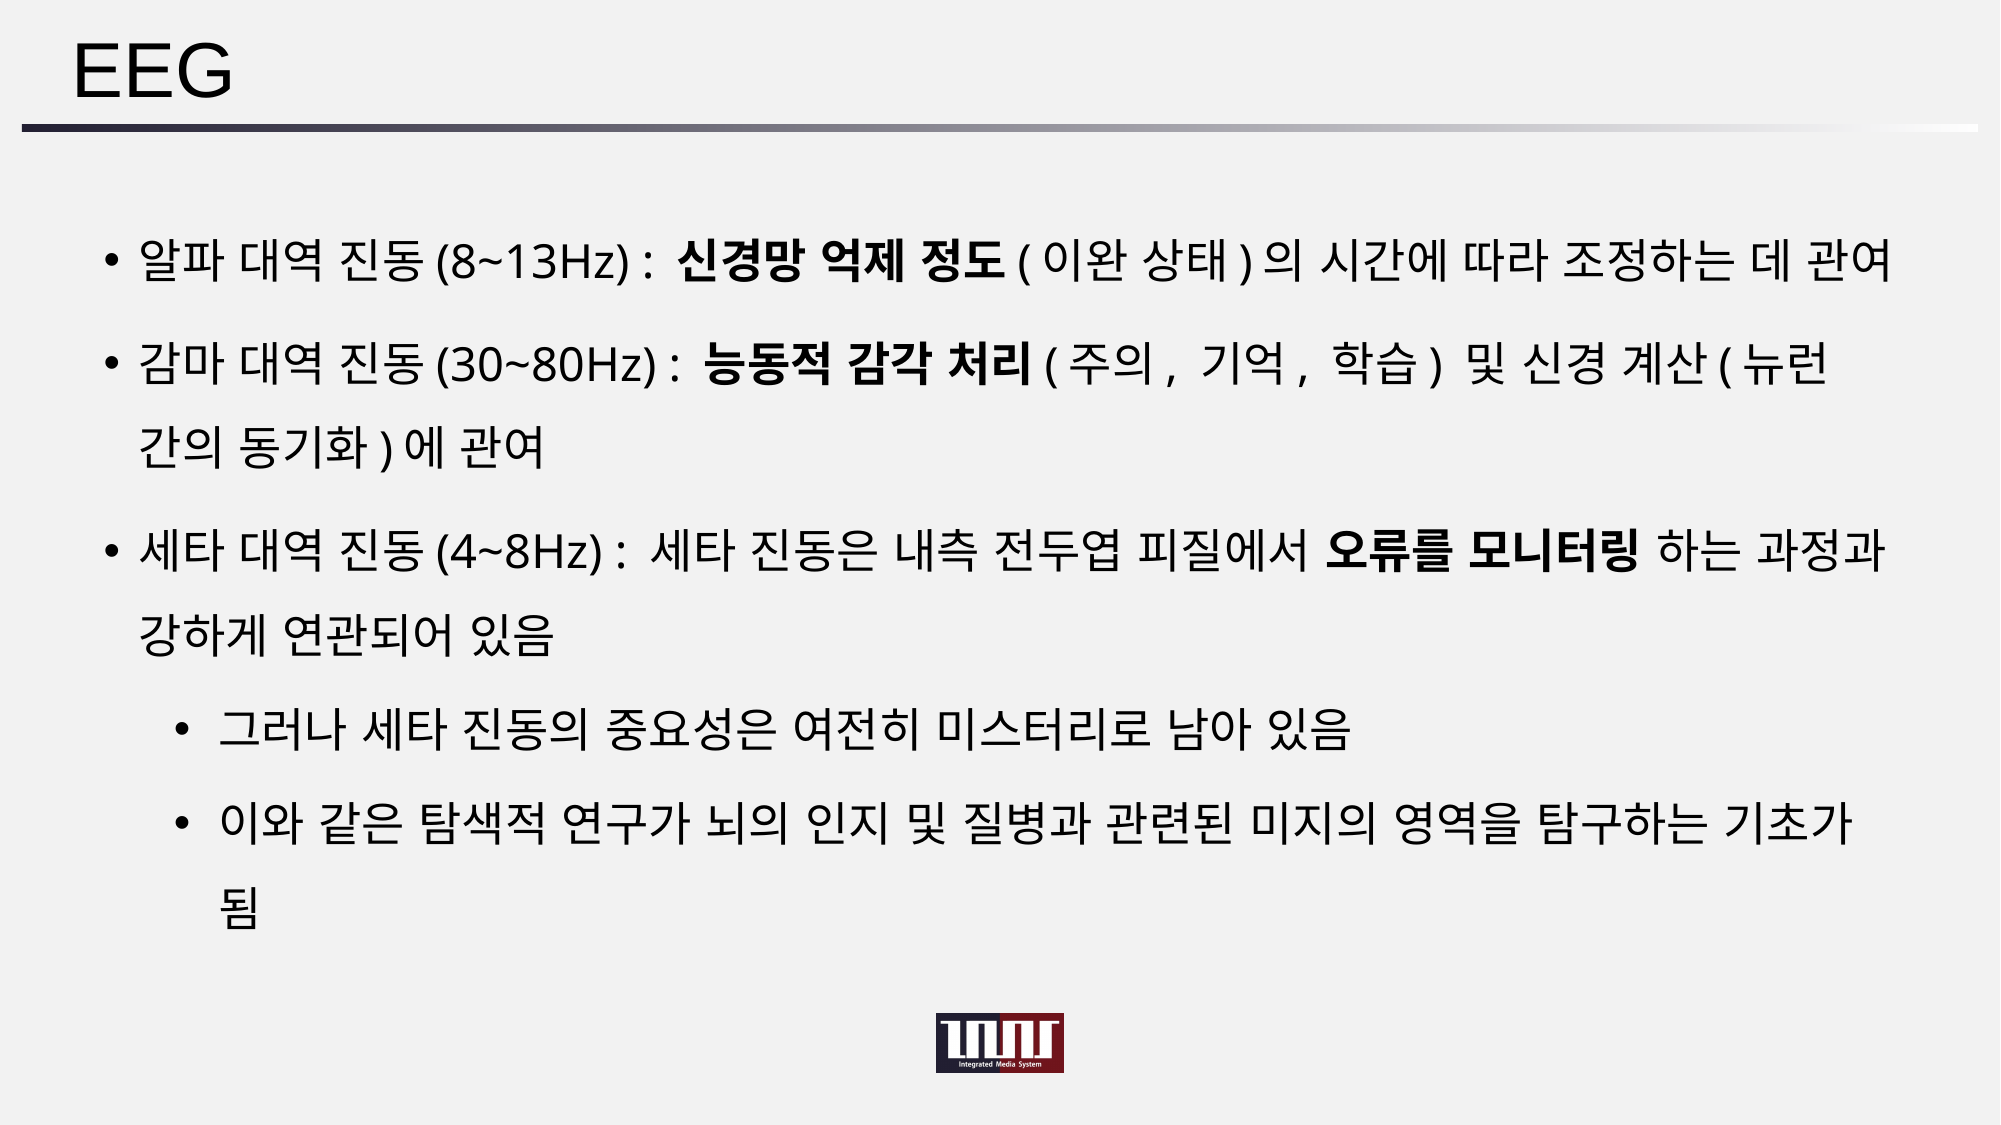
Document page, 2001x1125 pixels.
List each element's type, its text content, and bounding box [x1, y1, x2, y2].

title EEG [56, 22, 1951, 122]
picture [936, 1013, 1064, 1073]
list 알파 대역 진동(8~13Hz) : 신경망 억제 정도(이완 상태)의 시간에 따라 조정하는 데 관여 감마 대역 진동(30~80Hz) : 능동적 감각 처리(주의, 기억, 학습) 및 신경 계산(뉴런 간의 동기화)에 관여 세타 대역 진동(4~8Hz) : 세타 진동은 내측 전두엽 피질에서 오류를 모니터링 하는 과정과 강하게 연관되어 있음 그러나 세타 진동의 중요성은 여전히 미스터리로 남아 있음 이와 같은 탐색적 연구가 뇌의 인지 및 질병과 관련된 미지의 영역을 탐구하는 기초가 됨 [88, 195, 1918, 985]
